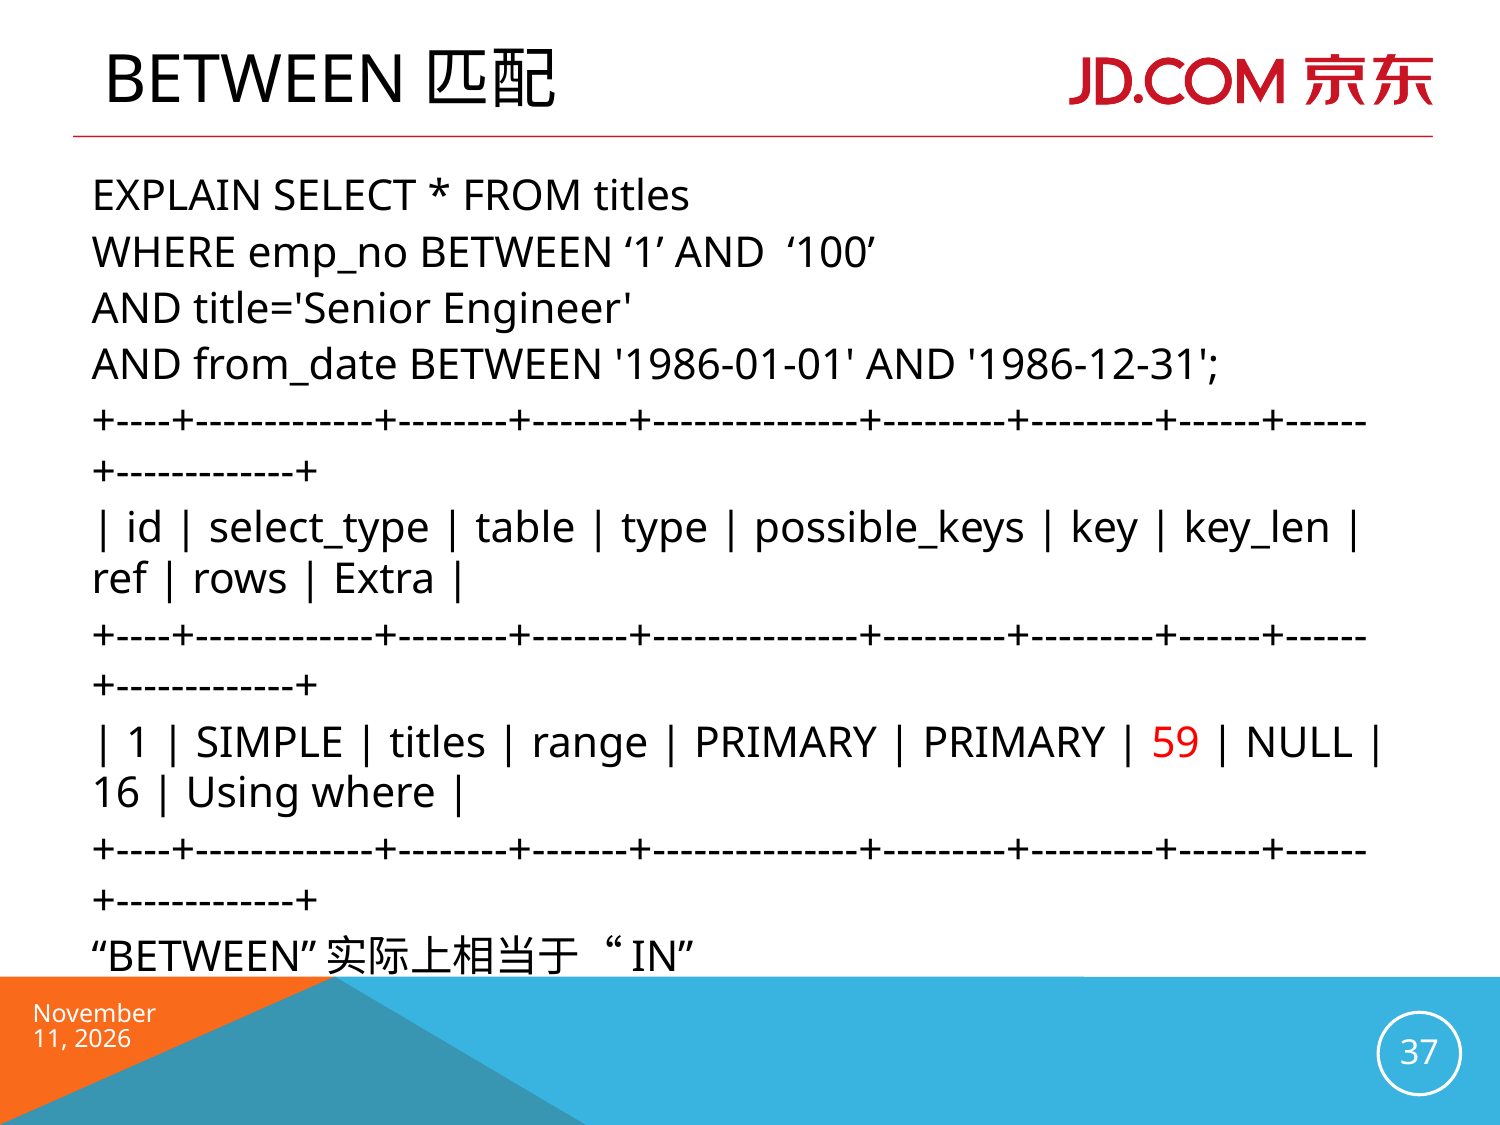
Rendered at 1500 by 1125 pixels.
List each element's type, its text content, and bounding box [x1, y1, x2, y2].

list EXPLAIN SELECT * FROM titles WHERE emp_no BETWEEN ‘1’ AND ‘100’ AND title='Senior Engineer' AND from_date BETWEEN '1986-01-01' AND '1986-12-31'; +----+-------------+--------+-------+---------------+---------+---------+------+------+-------------+ | id | select_type | table | type | possible_keys | key | key_len | ref | rows | Extra | +----+-------------+--------+-------+---------------+---------+---------+------+------+-------------+ | 1 | SIMPLE | titles | range | PRIMARY | PRIMARY | 59 | NULL | 16 | Using where | +----+-------------+--------+-------+---------------+---------+---------+------+------+-------------+ “BETWEEN”实际上相当于“IN” [76, 160, 1447, 988]
picture [0, 0, 1500, 1125]
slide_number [17, 999, 186, 1030]
title Between匹配 [88, 30, 1058, 121]
slide_number 37 [1376, 1010, 1463, 1097]
